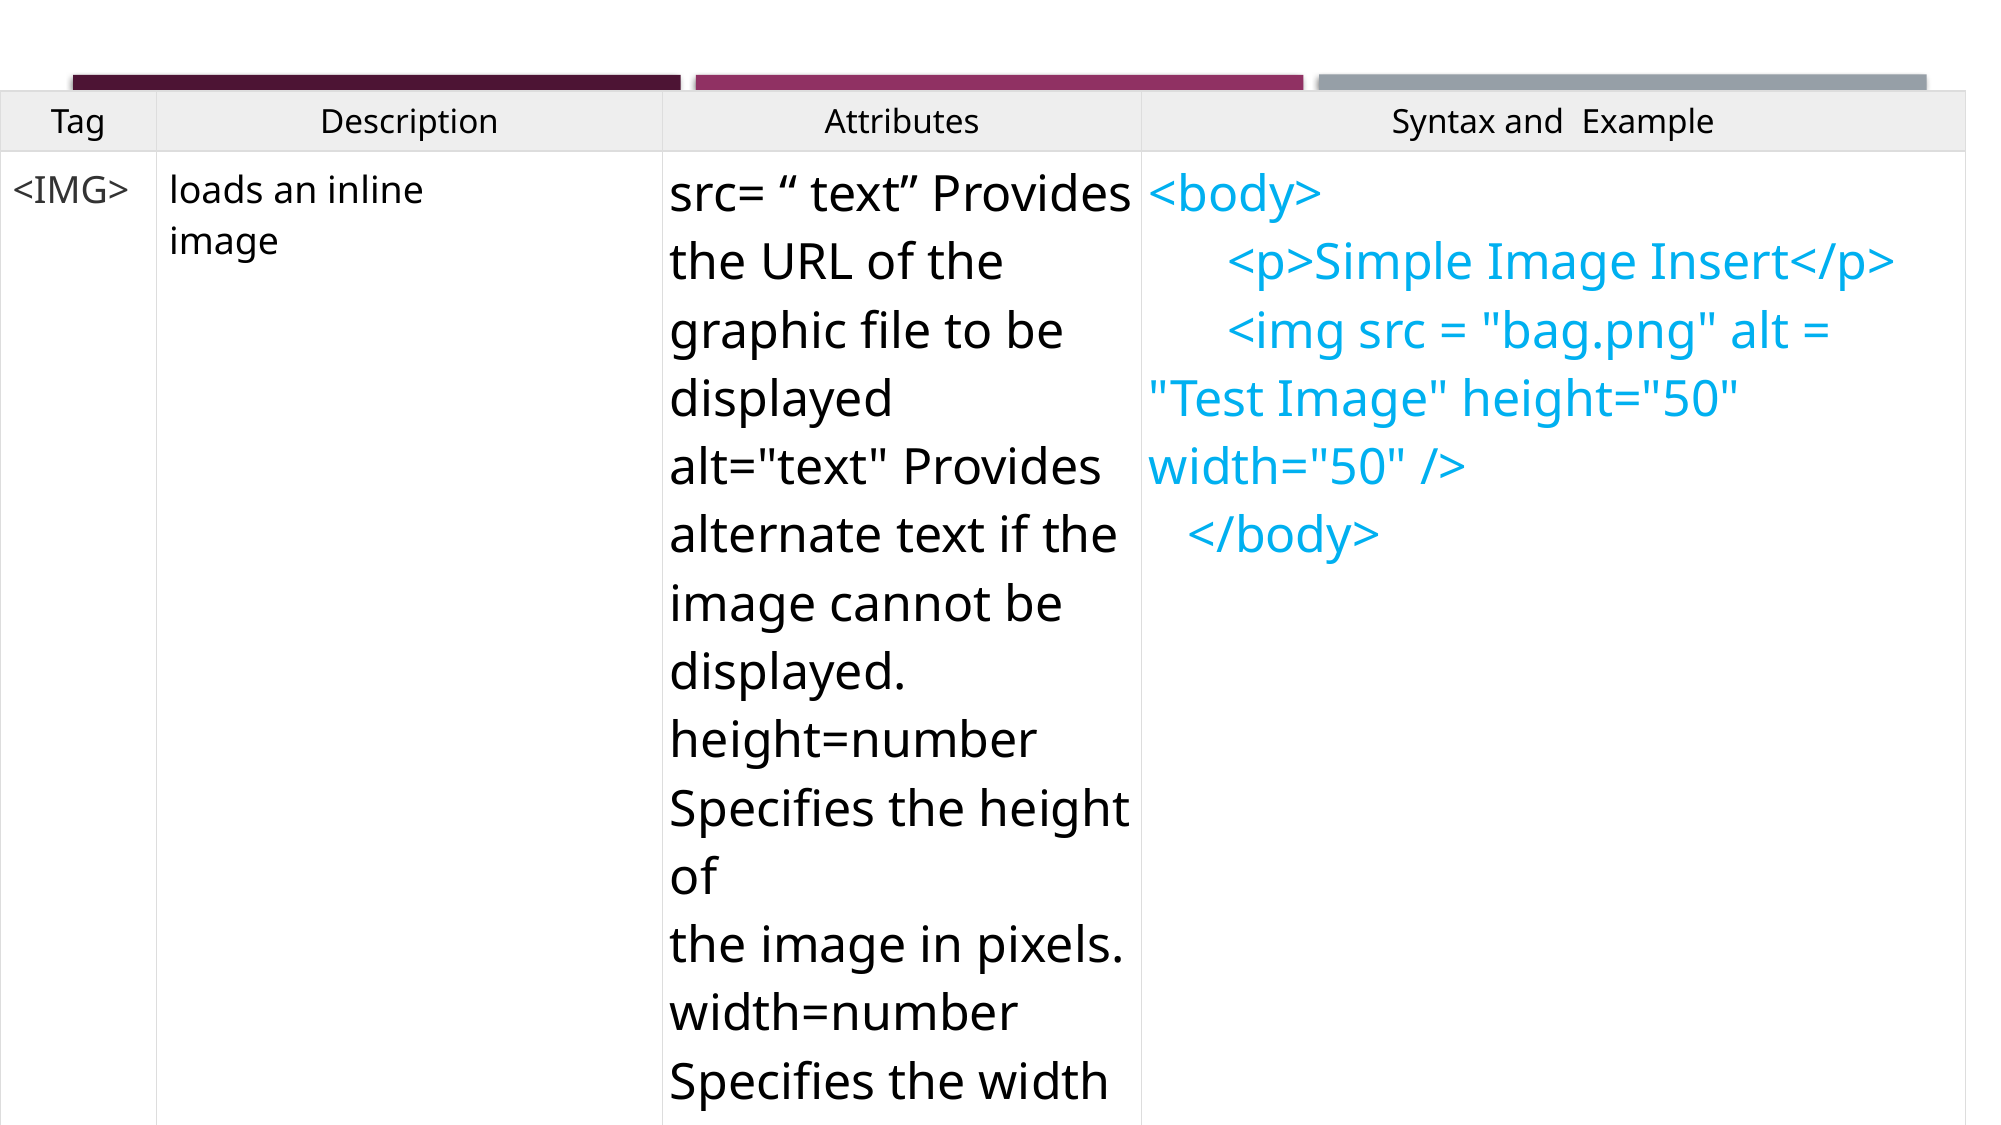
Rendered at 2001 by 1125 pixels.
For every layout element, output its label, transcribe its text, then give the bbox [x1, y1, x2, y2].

text_box [0, 60, 2000, 122]
table_header Attributes [663, 92, 1141, 150]
table_header Tag [1, 92, 156, 150]
table_cell loads an inline image [157, 152, 662, 1125]
table_header Description [157, 92, 662, 150]
table_cell src= “ text” Provides the URL of the graphic file to be displayed alt="text" Provides alternate text if the image cannot be displayed. height=number Specifies the height of the image in pixels. width=number Specifies the width of the image in pixels. [663, 152, 1141, 1125]
table_cell <IMG> [1, 152, 156, 1125]
table_cell <body> <p>Simple Image Insert</p> <img src = "bag.png" alt = "Test Image" height="50" width="50" /> </body> [1142, 152, 1965, 1125]
table_header Syntax and Example [1142, 92, 1965, 150]
